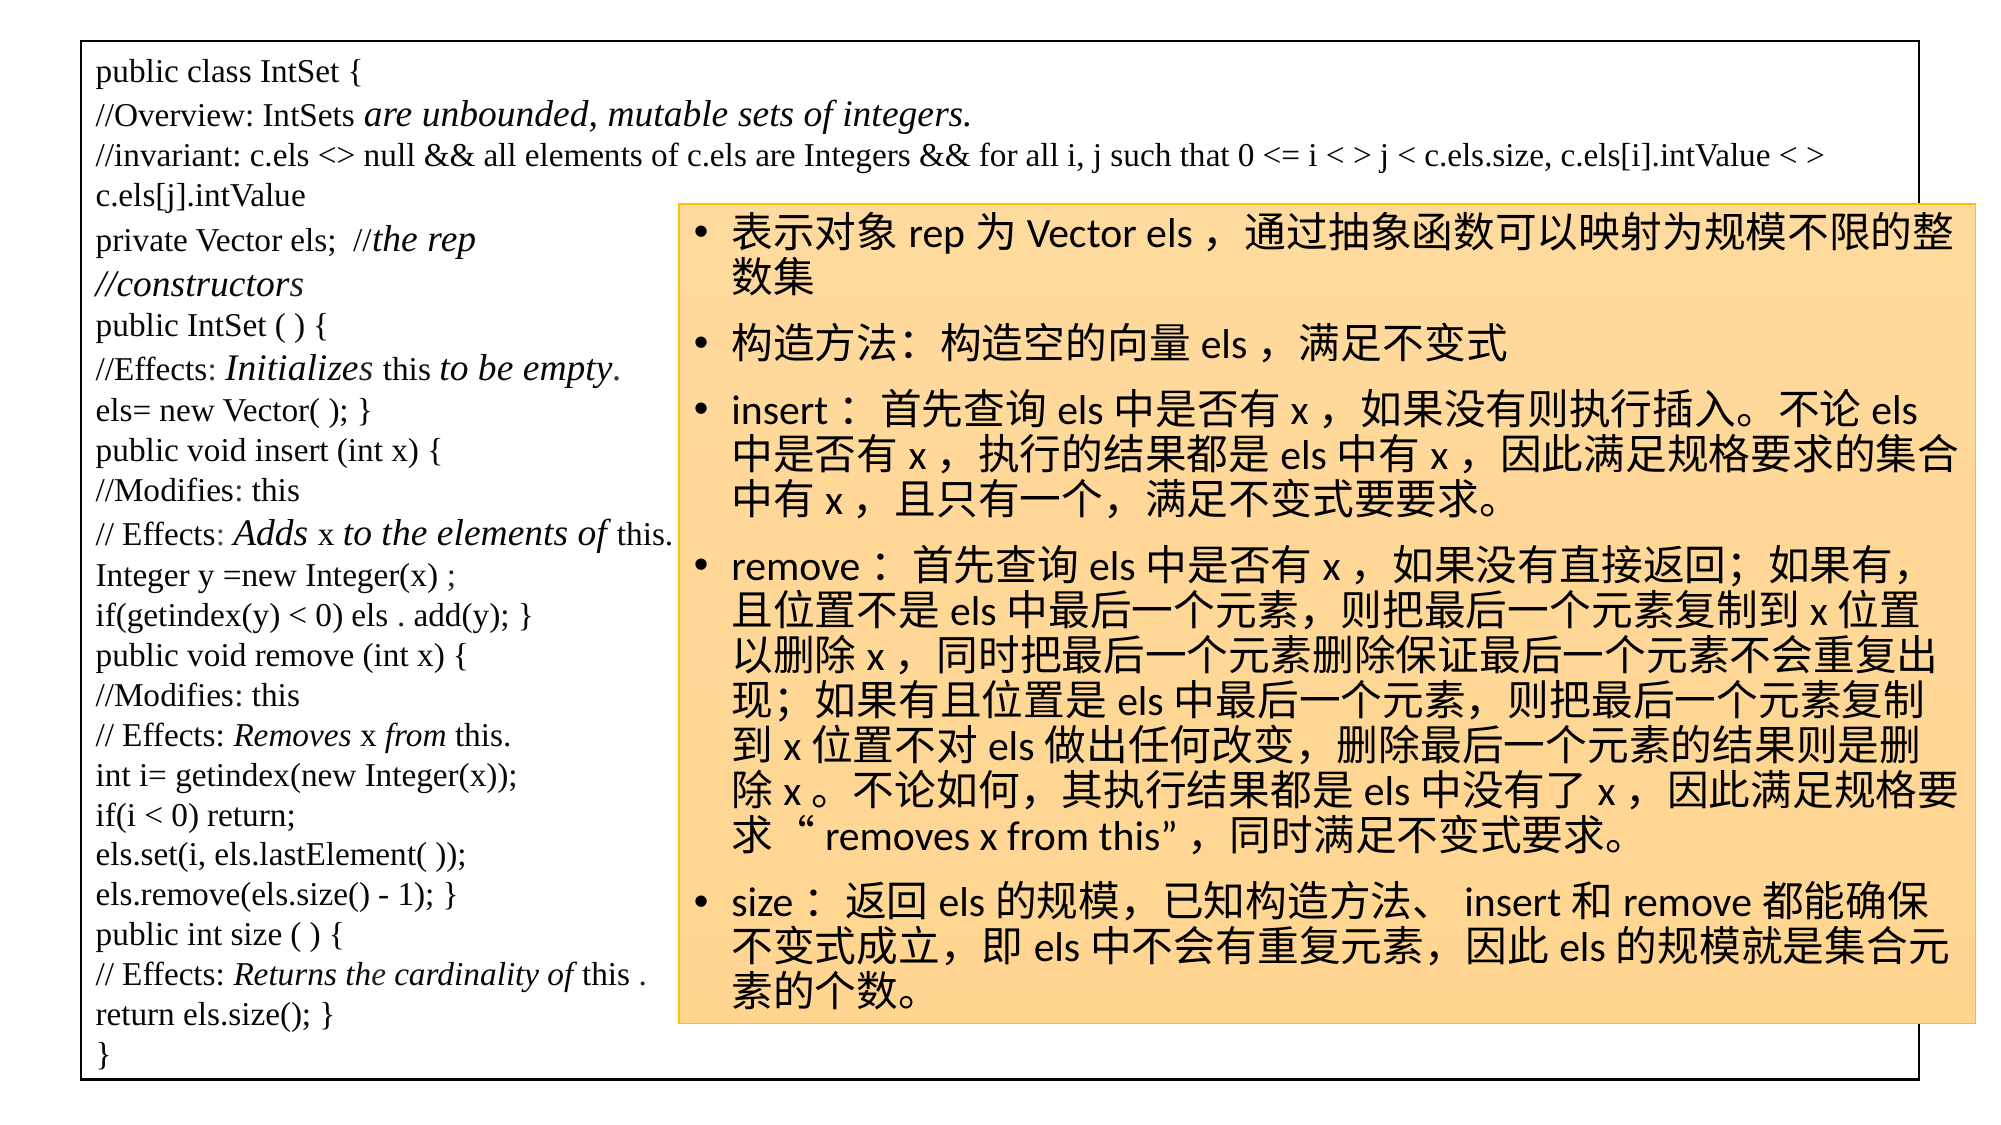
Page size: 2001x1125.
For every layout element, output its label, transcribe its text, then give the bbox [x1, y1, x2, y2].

text_box public class IntSet { //Overview: IntSets are unbounded, mutable sets of integers. //invariant: c.els <> null && all elements of c.els are Integers && for all i, j such that 0 <= i < > j < c.els.size, c.els[i].intValue < > c.els[j].intValue private Vector els; //the rep //constructors public IntSet ( ) { //Effects: Initializes this to be empty. els= new Vector( ); } public void insert (int x) { //Modifies: this // Effects: Adds x to the elements of this. Integer y =new Integer(x) ; if(getindex(y) < 0) els . add(y); } public void remove (int x) { //Modifies: this // Effects: Removes x from this. int i= getindex(new Integer(x)); if(i < 0) return; els.set(i, els.lastElement( )); els.remove(els.size() - 1); } public int size ( ) { // Effects: Returns the cardinality of this . return els.size(); } } [80, 40, 1920, 1081]
list 表示对象rep为Vector els，通过抽象函数可以映射为规模不限的整数集 构造方法：构造空的向量els，满足不变式 insert：首先查询els中是否有x，如果没有则执行插入。不论els中是否有x，执行的结果都是els中有x，因此满足规格要求的集合中有x，且只有一个，满足不变式要要求。 remove：首先查询els中是否有x，如果没有直接返回；如果有，且位置不是els中最后一个元素，则把最后一个元素复制到x位置以删除x，同时把最后一个元素删除保证最后一个元素不会重复出现；如果有且位置是els中最后一个元素，则把最后一个元素复制到x位置不对els做出任何改变，删除最后一个元素的结果则是删除x。不论如何，其执行结果都是els中没有了x，因此满足规格要求“removes x from this”，同时满足不变式要求。 size：返回els的规模，已知构造方法、insert和remove都能确保不变式成立，即els中不会有重复元素，因此els的规模就是集合元素的个数。 [678, 203, 1976, 1024]
